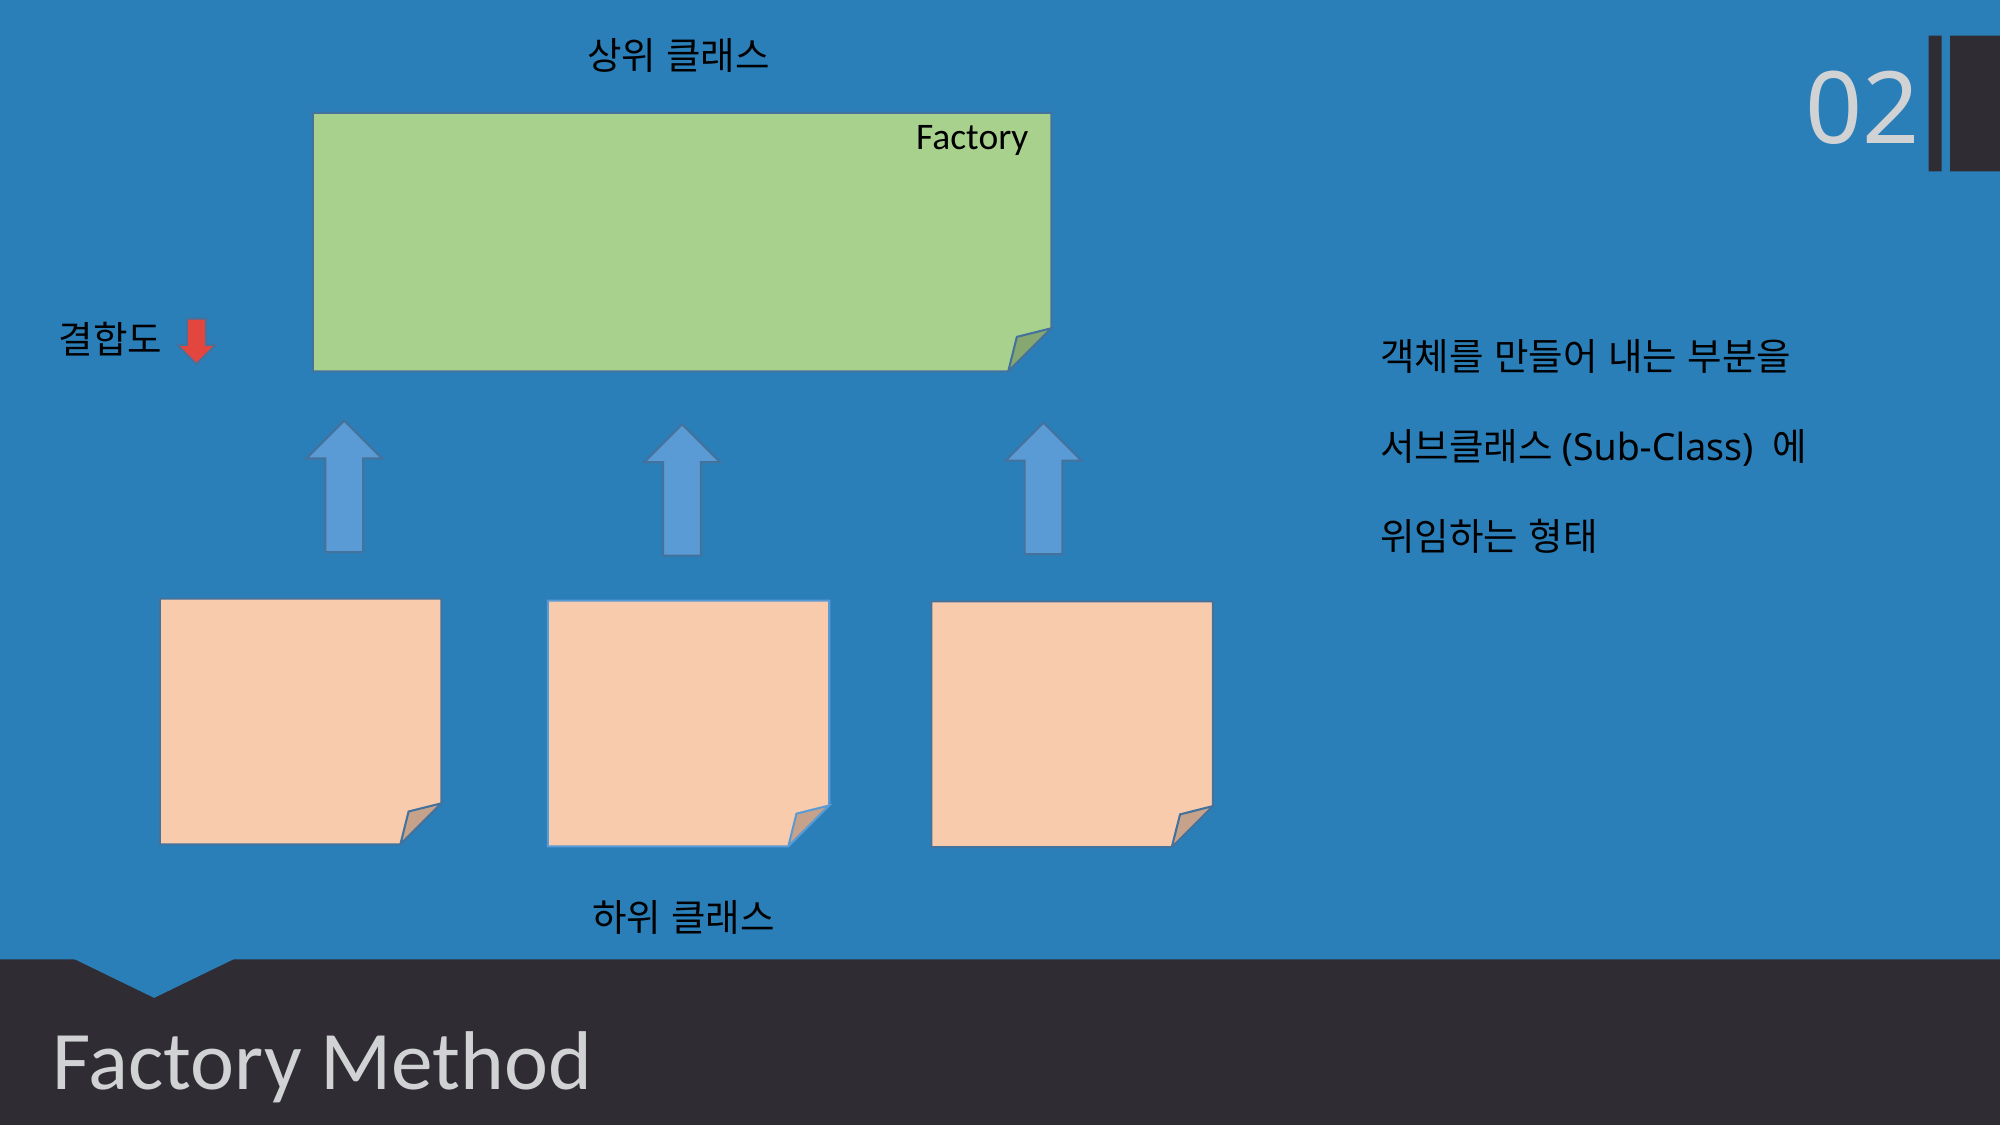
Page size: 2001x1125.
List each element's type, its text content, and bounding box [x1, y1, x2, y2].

text_box Factory [901, 104, 1196, 164]
text_box [930, 600, 1217, 849]
text_box 하위 클래스 [388, 887, 979, 925]
text_box [641, 422, 723, 557]
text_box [0, 925, 2000, 1125]
text_box [311, 111, 1055, 373]
text_box [174, 317, 219, 366]
text_box 결합도 [44, 308, 276, 369]
text_box [546, 599, 833, 848]
text_box 상위 클래스 [444, 24, 913, 84]
text_box [158, 597, 445, 846]
text_box [1949, 35, 2000, 172]
text_box 객체를 만들어 내는 부분을 서브클래스(Sub-Class) 에 위임하는 형태 [1365, 325, 2000, 566]
text_box 02 [1790, 36, 1946, 172]
text_box [303, 419, 385, 554]
text_box [1003, 421, 1084, 556]
